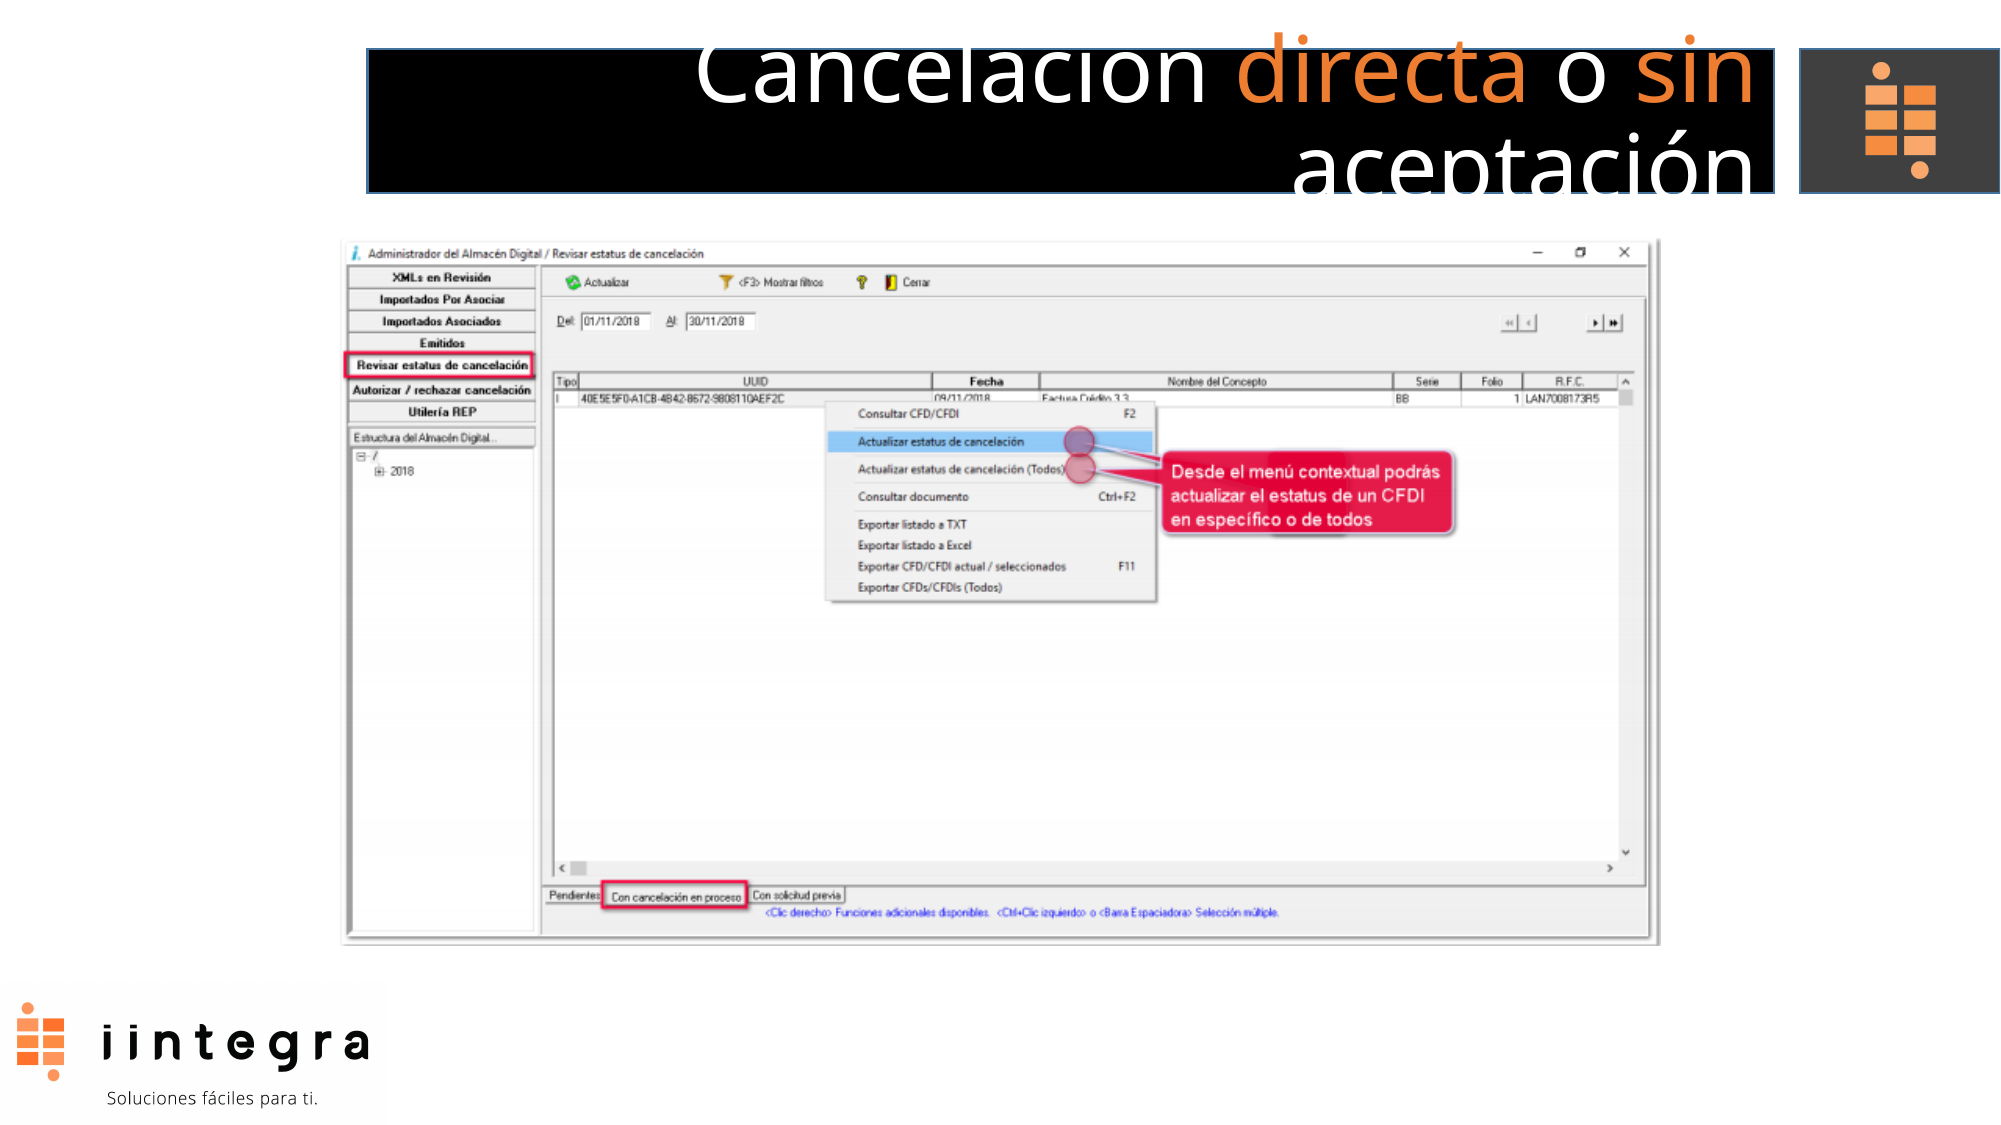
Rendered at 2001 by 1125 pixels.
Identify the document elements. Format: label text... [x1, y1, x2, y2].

picture [1847, 39, 1955, 199]
title Cancelación directa o sin aceptación [367, 59, 1774, 184]
picture [0, 982, 388, 1125]
picture [339, 238, 1661, 946]
